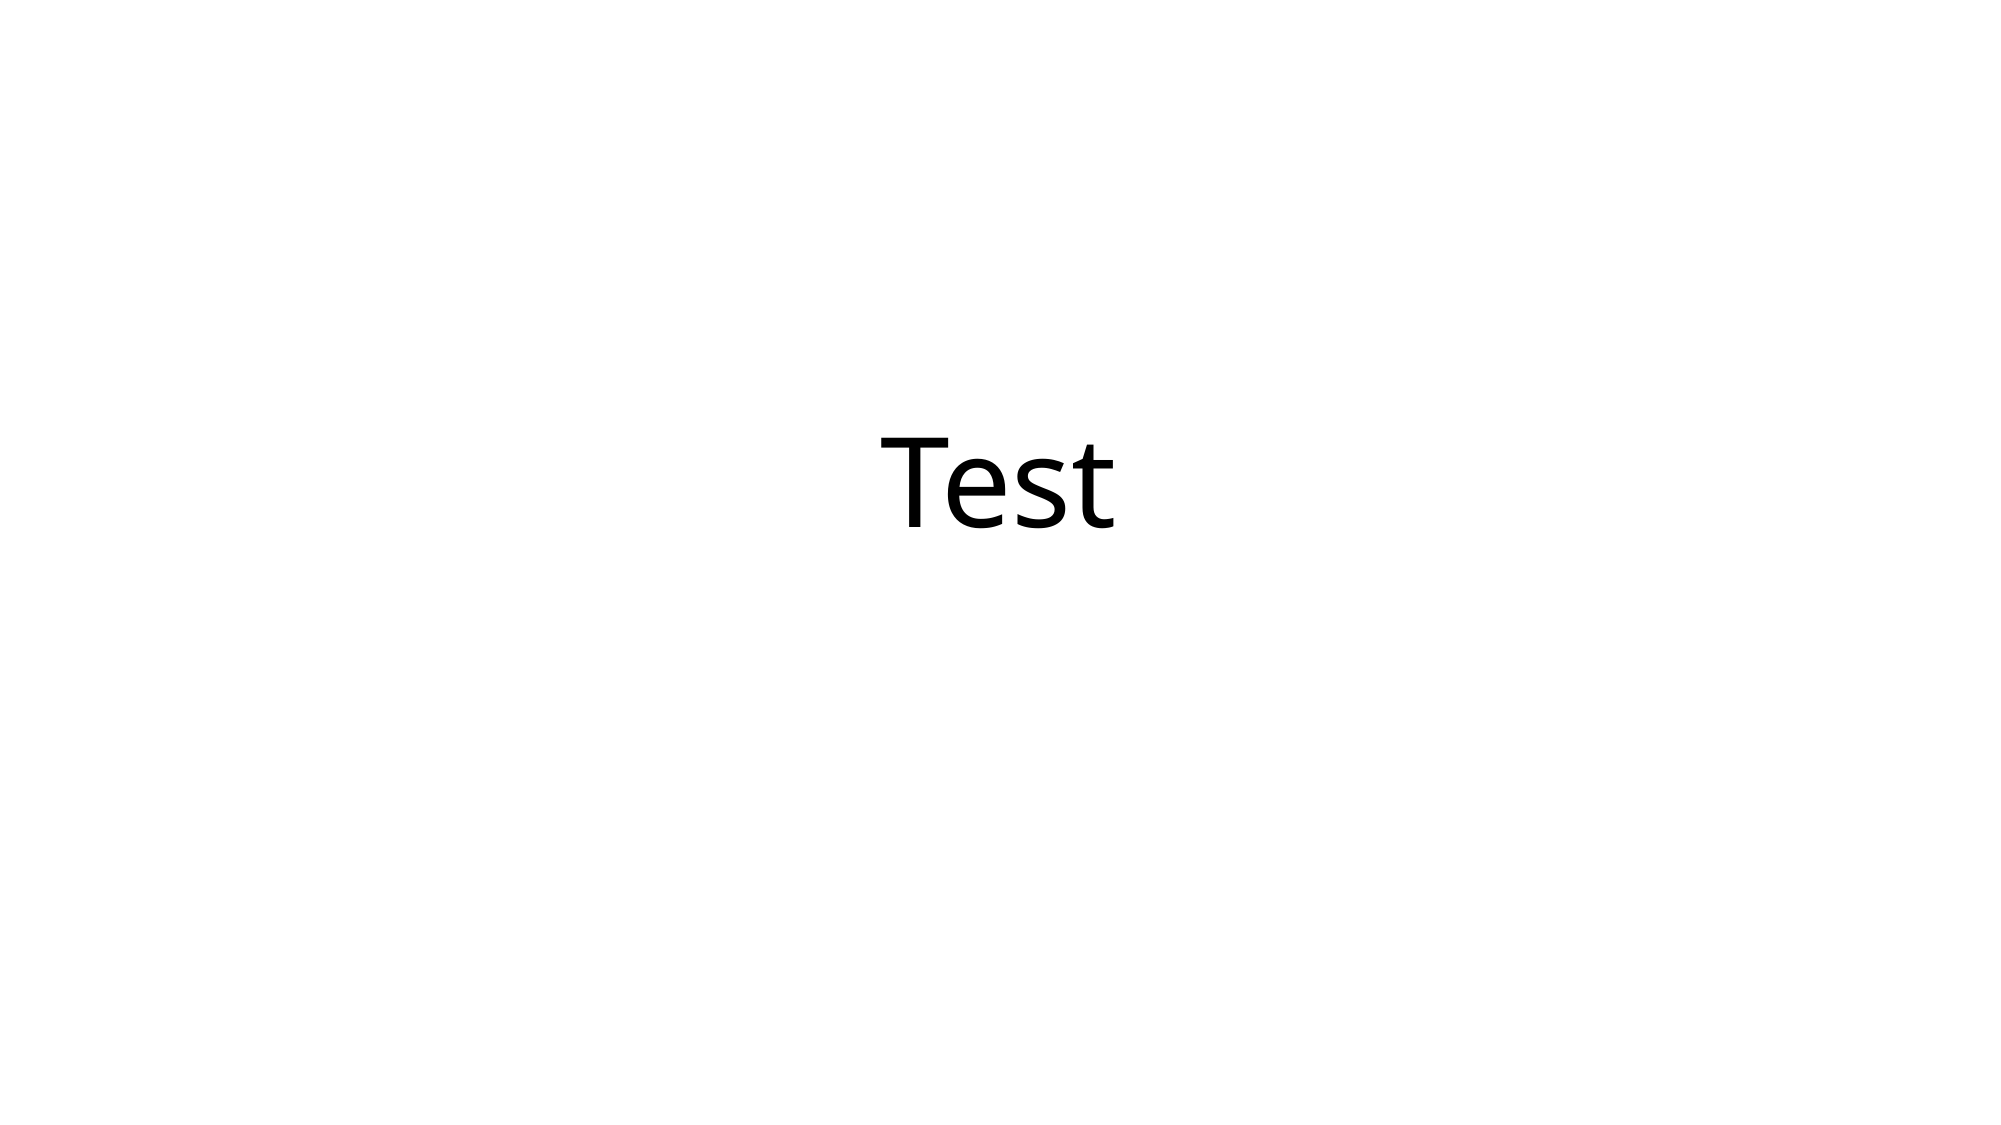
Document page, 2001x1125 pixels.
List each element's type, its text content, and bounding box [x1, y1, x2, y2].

title Test [136, 280, 1862, 563]
